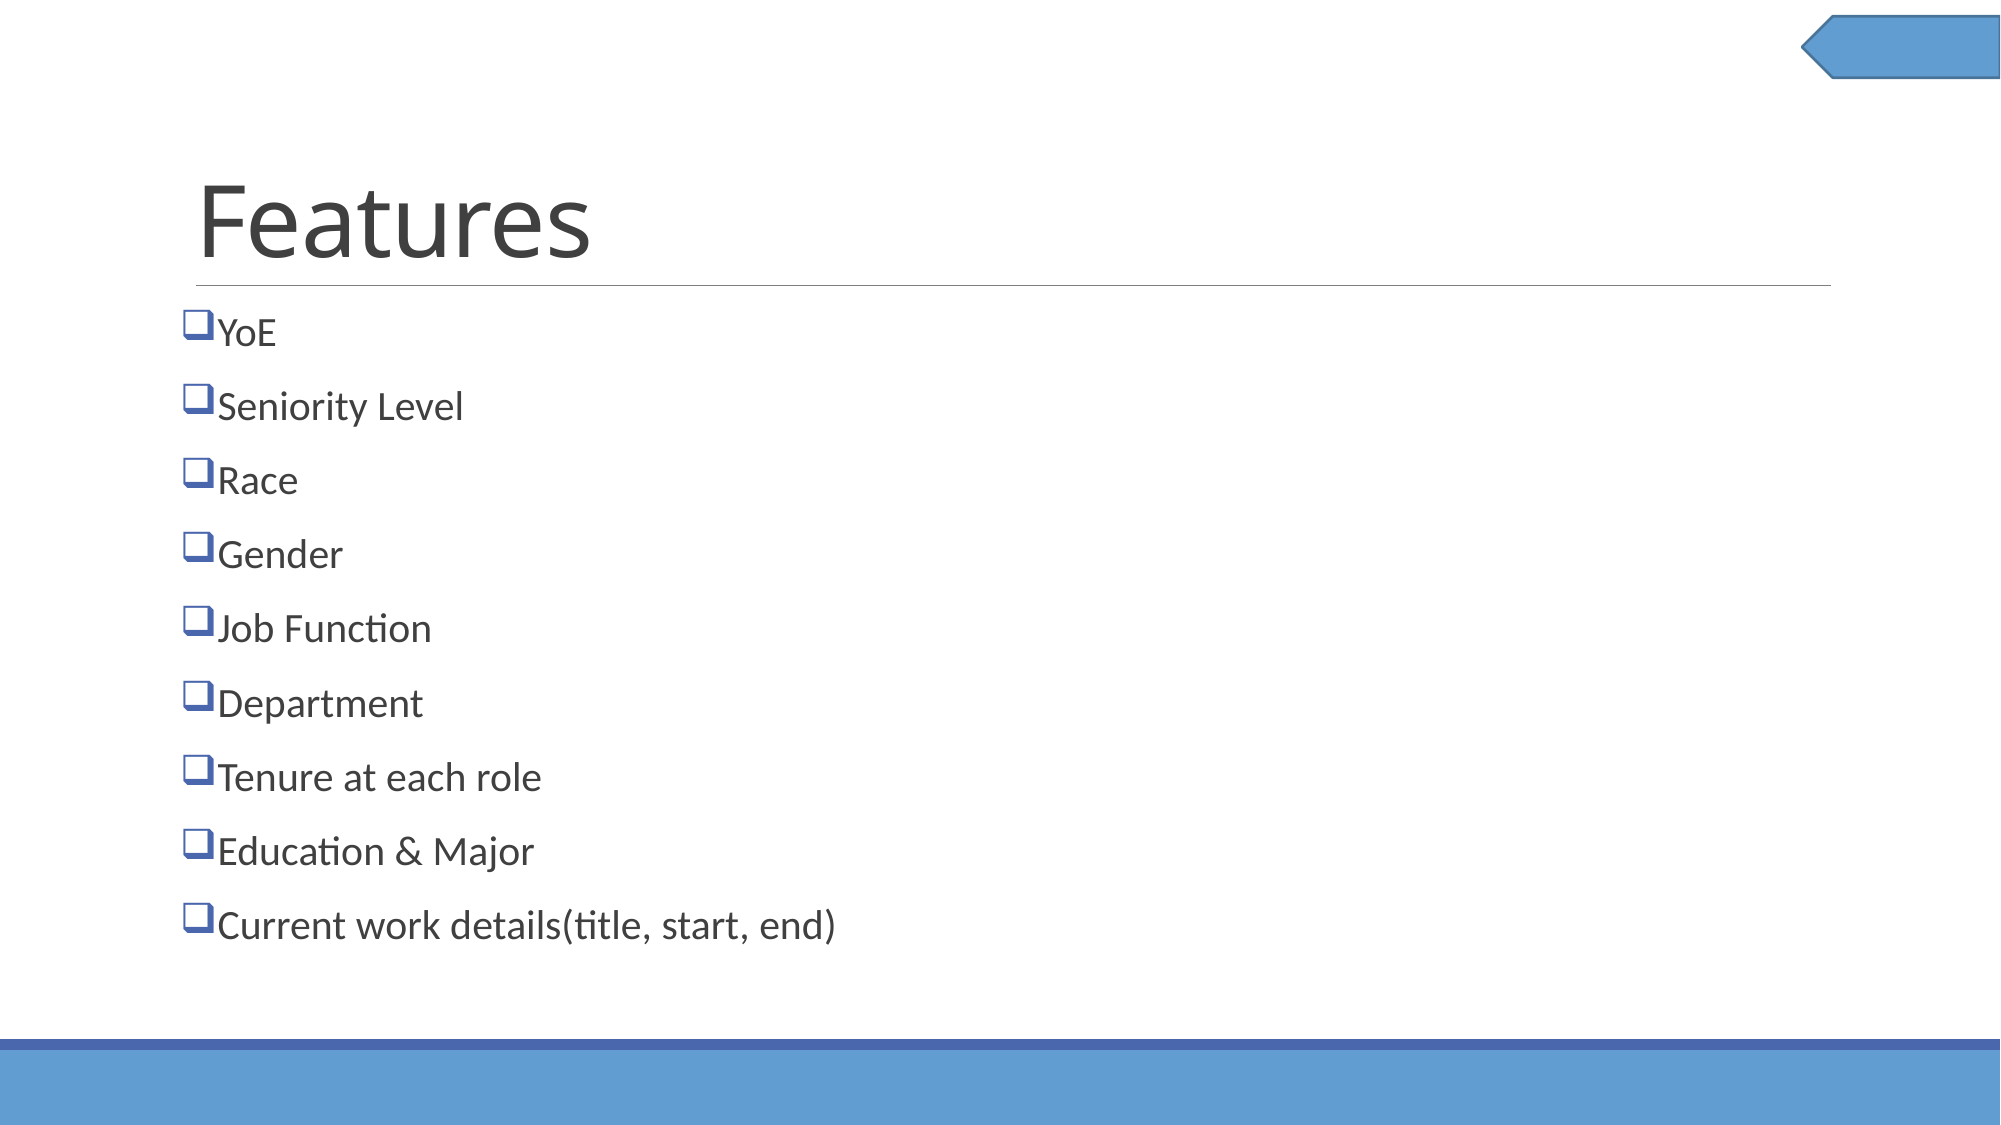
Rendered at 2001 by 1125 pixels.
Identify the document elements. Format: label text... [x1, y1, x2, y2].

title Features [180, 47, 1830, 285]
list YoE Seniority Level Race Gender Job Function Department Tenure at each role Education & Major Current work details(title, start, end) [180, 302, 1830, 963]
